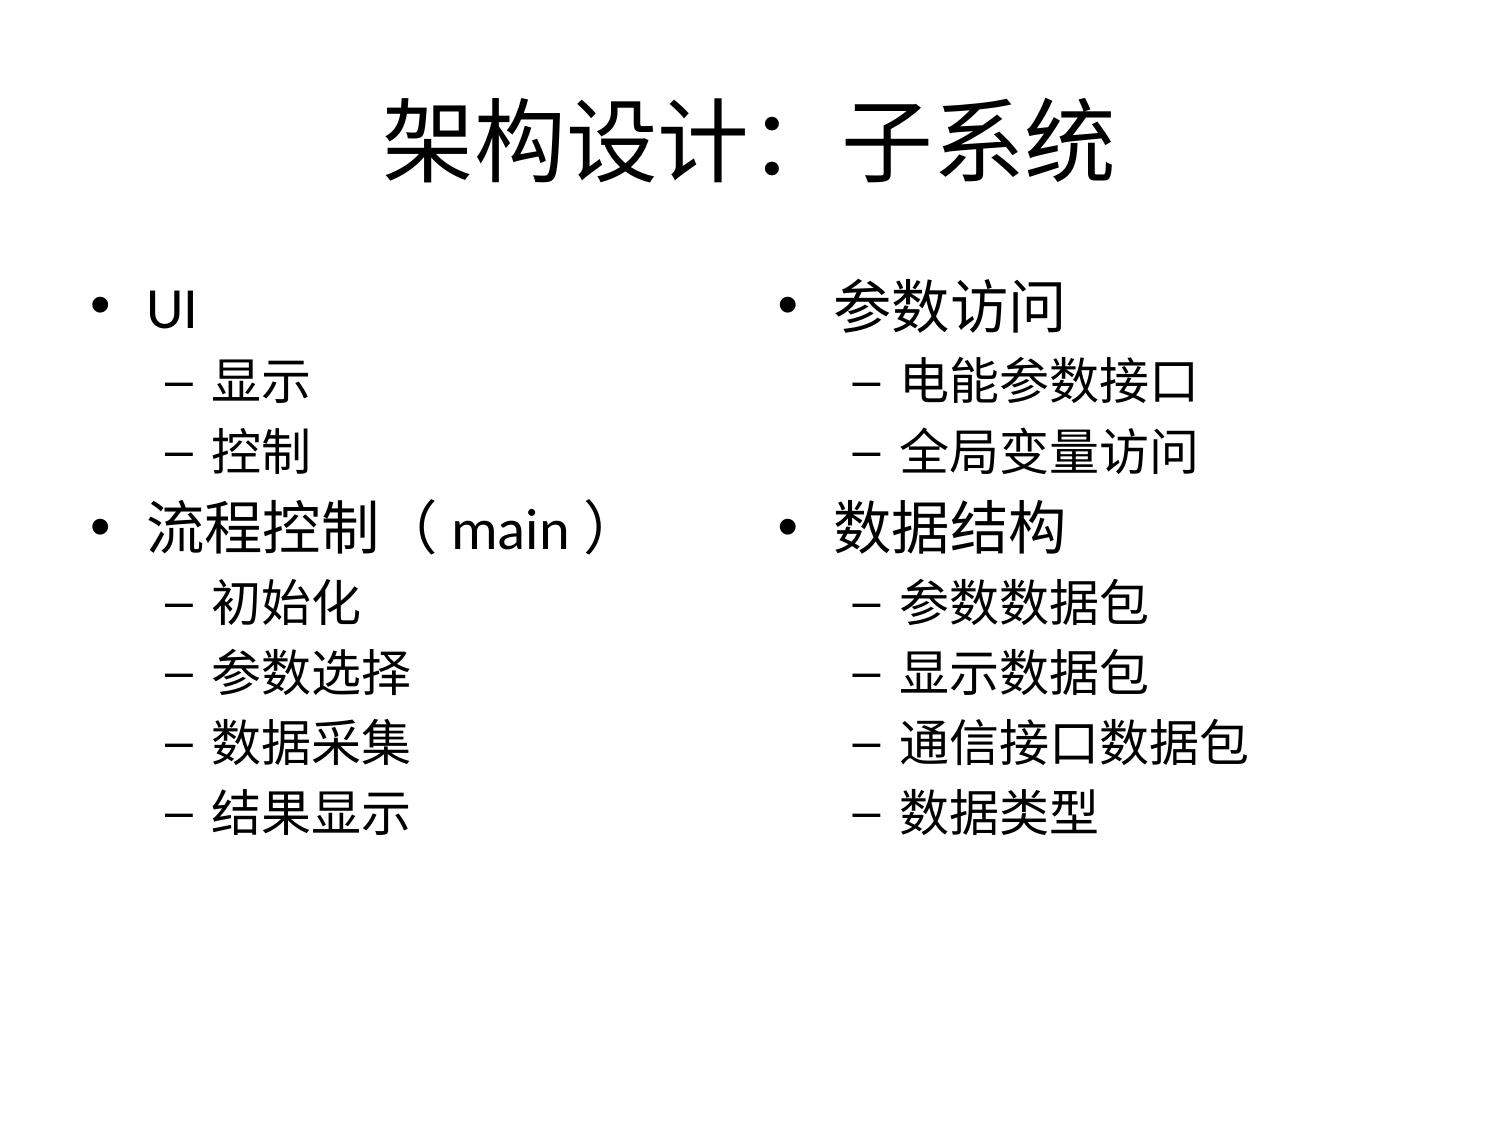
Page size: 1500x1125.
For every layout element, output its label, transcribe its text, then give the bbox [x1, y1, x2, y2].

list UI 显示 控制 流程控制（main） 初始化 参数选择 数据采集 结果显示 [75, 262, 738, 1005]
list 参数访问 电能参数接口 全局变量访问 数据结构 参数数据包 显示数据包 通信接口数据包 数据类型 [762, 262, 1425, 1005]
title 架构设计：子系统 [75, 45, 1425, 233]
